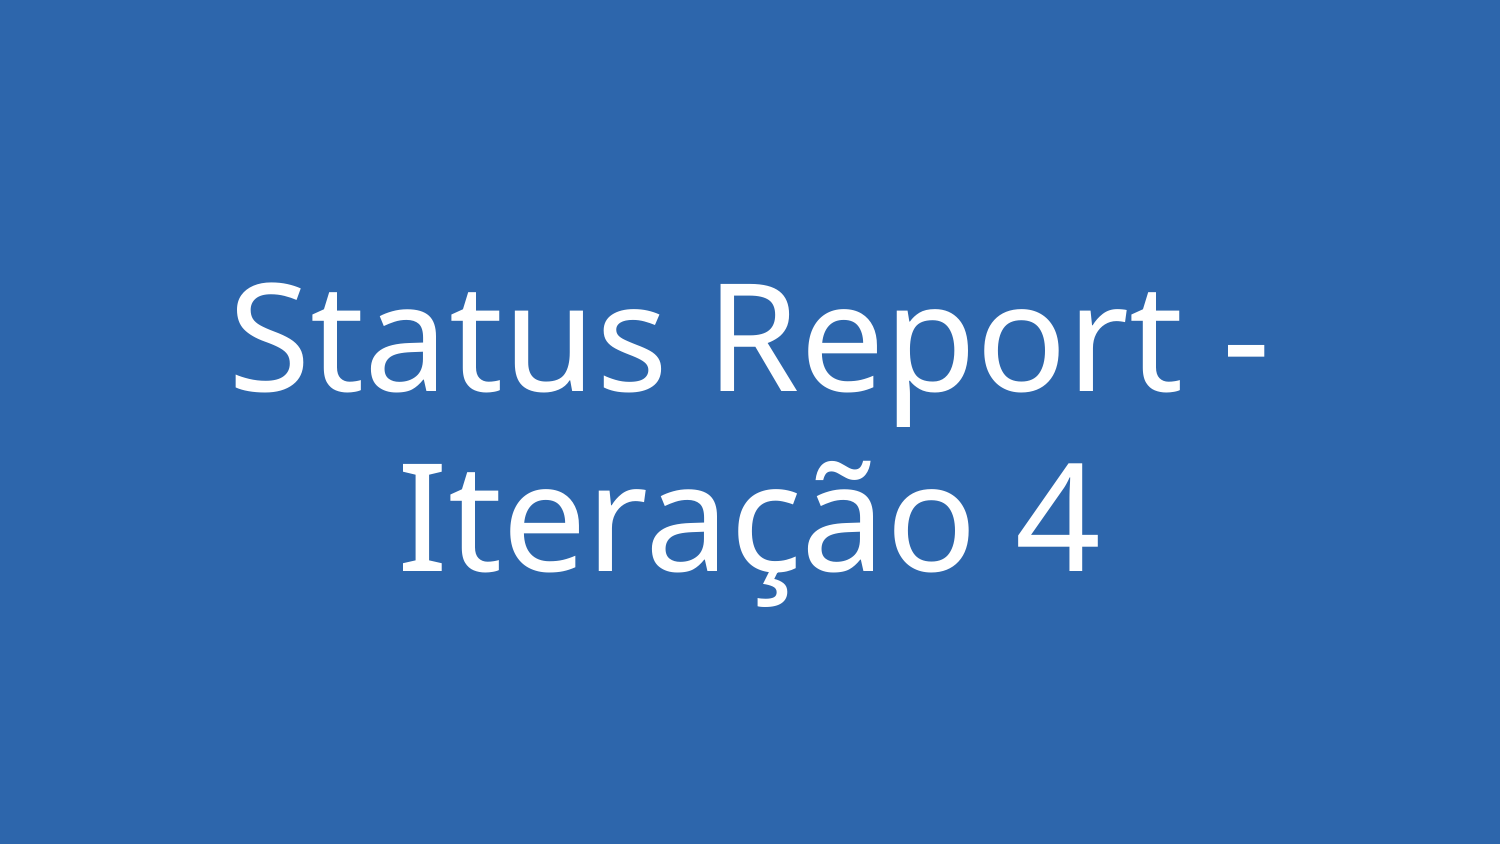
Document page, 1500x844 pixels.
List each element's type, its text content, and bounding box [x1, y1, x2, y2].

text_box Status Report - Iteração 4 [0, 326, 1500, 518]
